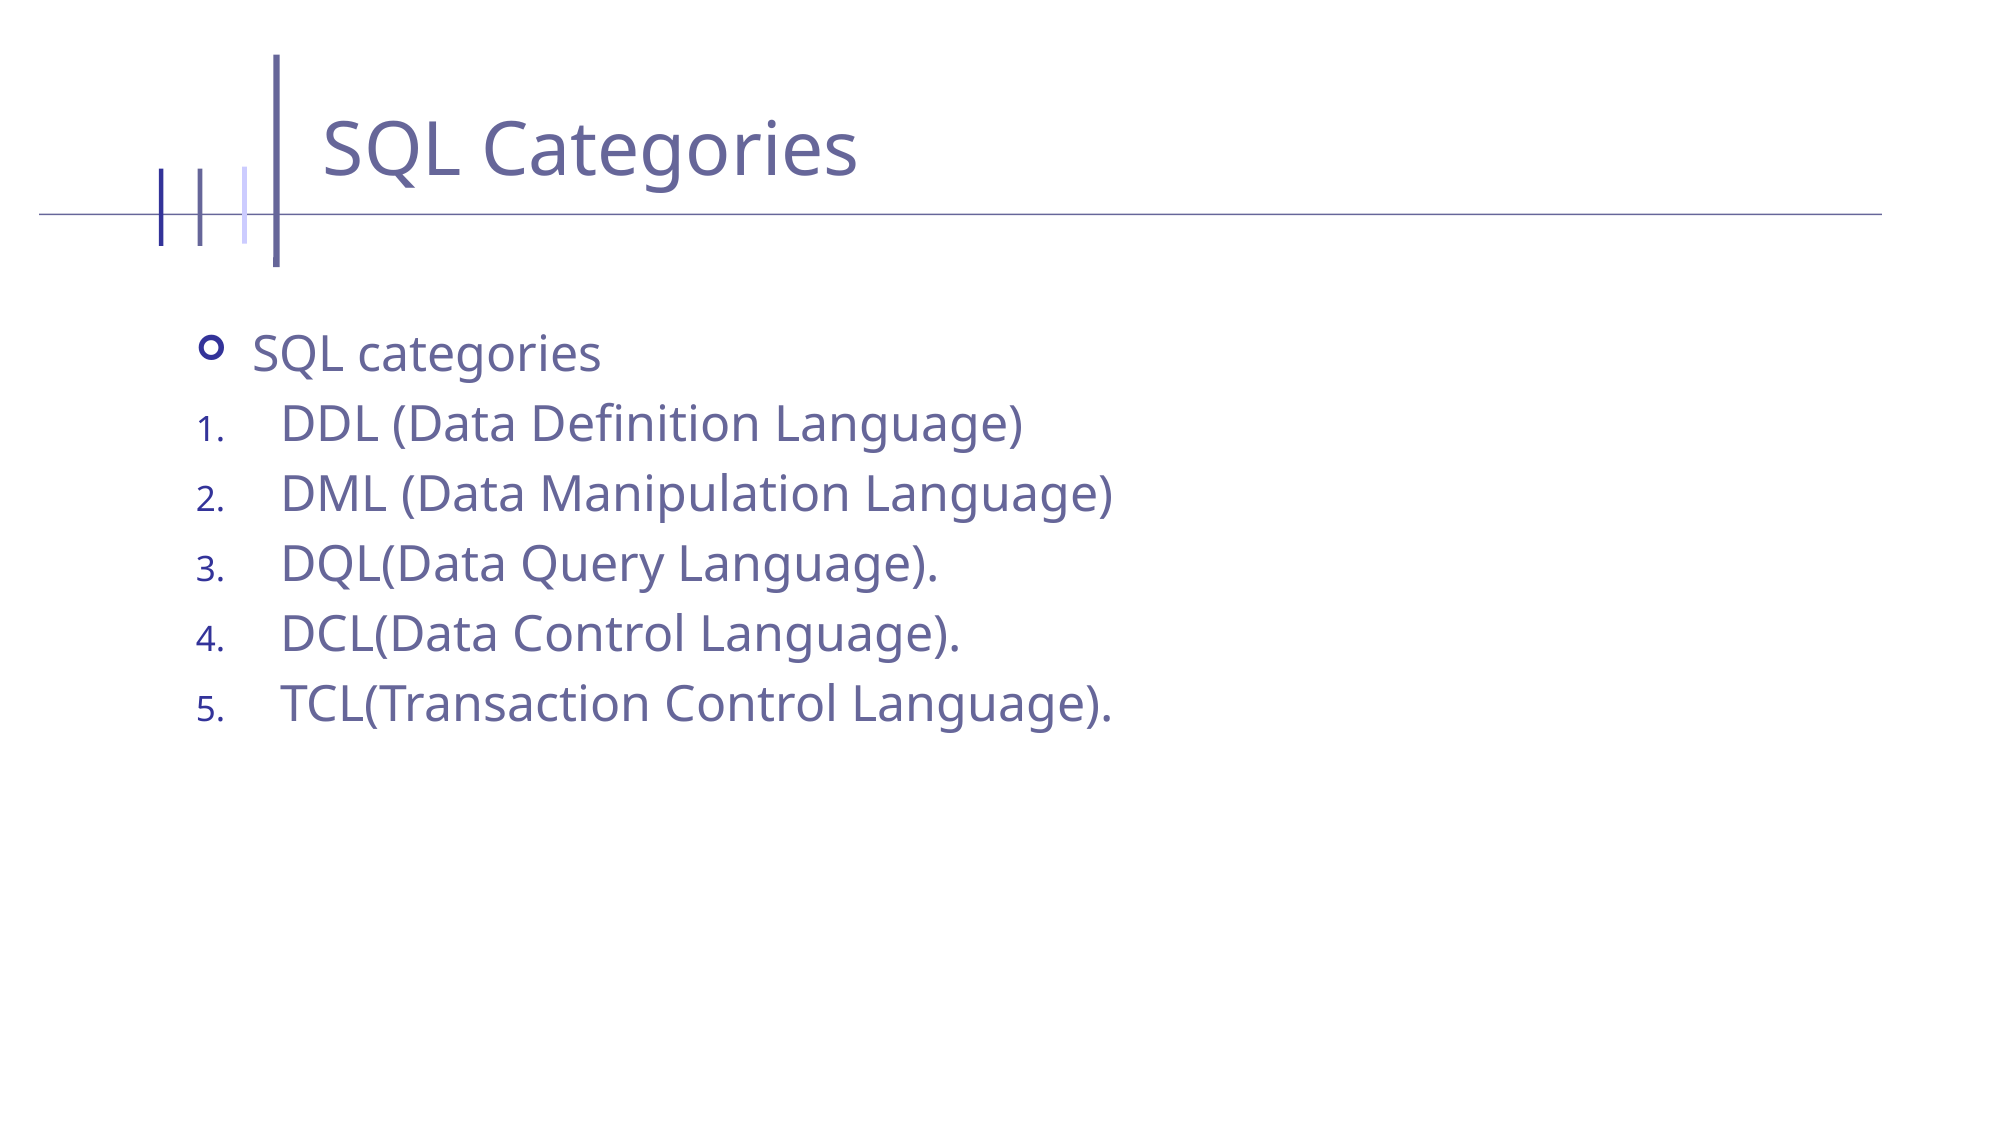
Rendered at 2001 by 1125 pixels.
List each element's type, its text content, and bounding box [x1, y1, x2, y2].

list SQL categories DDL (Data Definition Language) DML (Data Manipulation Language) DQL(Data Query Language). DCL(Data Control Language). TCL(Transaction Control Language). [180, 314, 1939, 990]
title SQL Categories [307, 41, 1942, 251]
